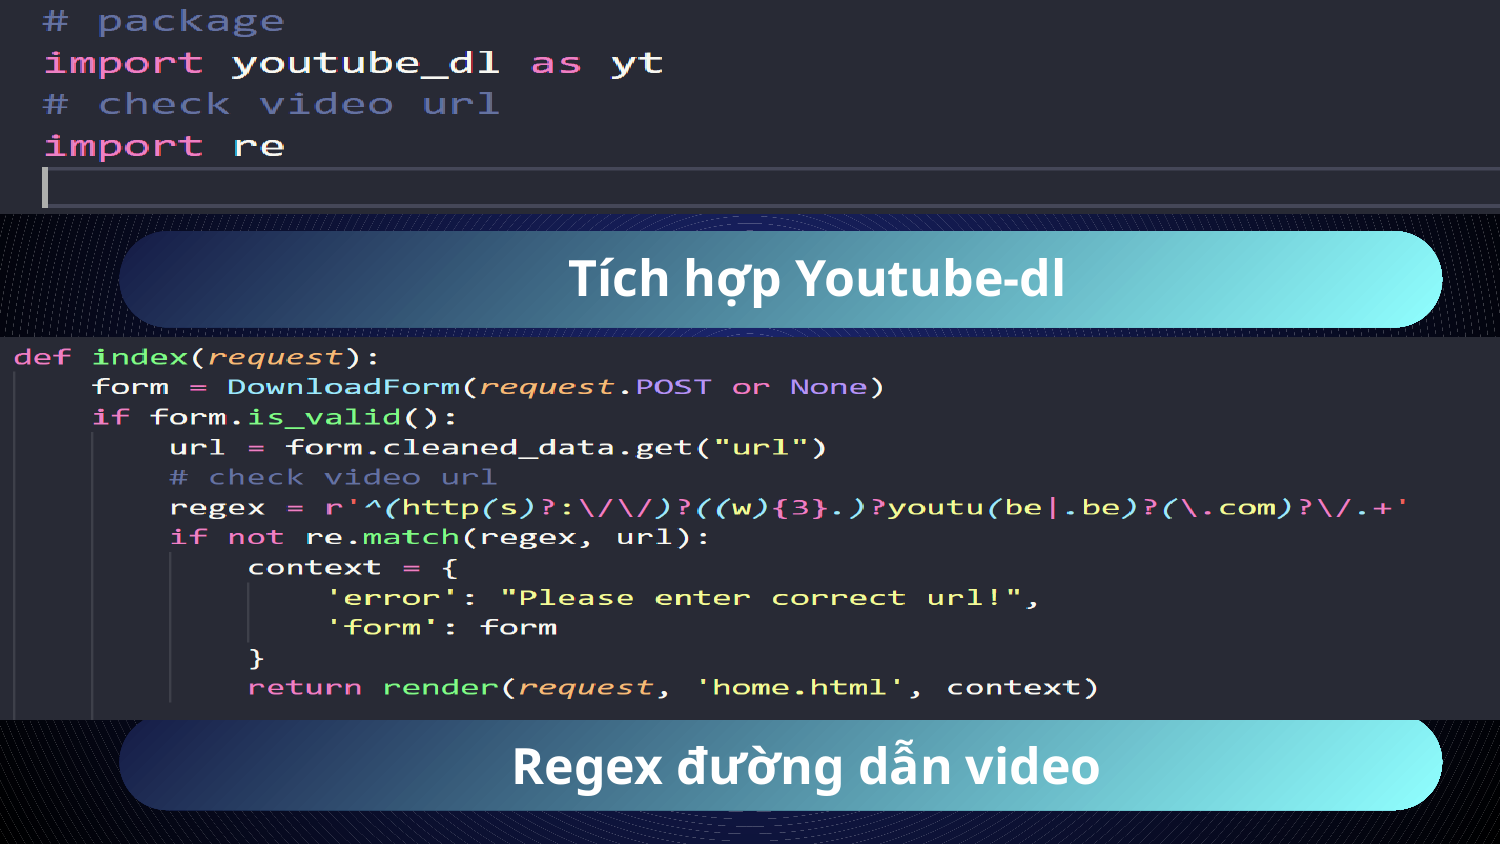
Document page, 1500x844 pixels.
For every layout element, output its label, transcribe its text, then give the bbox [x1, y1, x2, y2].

text_box [119, 231, 1443, 328]
list Regex đường dẫn video [329, 729, 1285, 802]
text_box Tích hợp Youtube-dl [340, 239, 1295, 314]
picture [0, 336, 1500, 721]
picture [0, 0, 1500, 215]
text_box [119, 729, 1443, 811]
